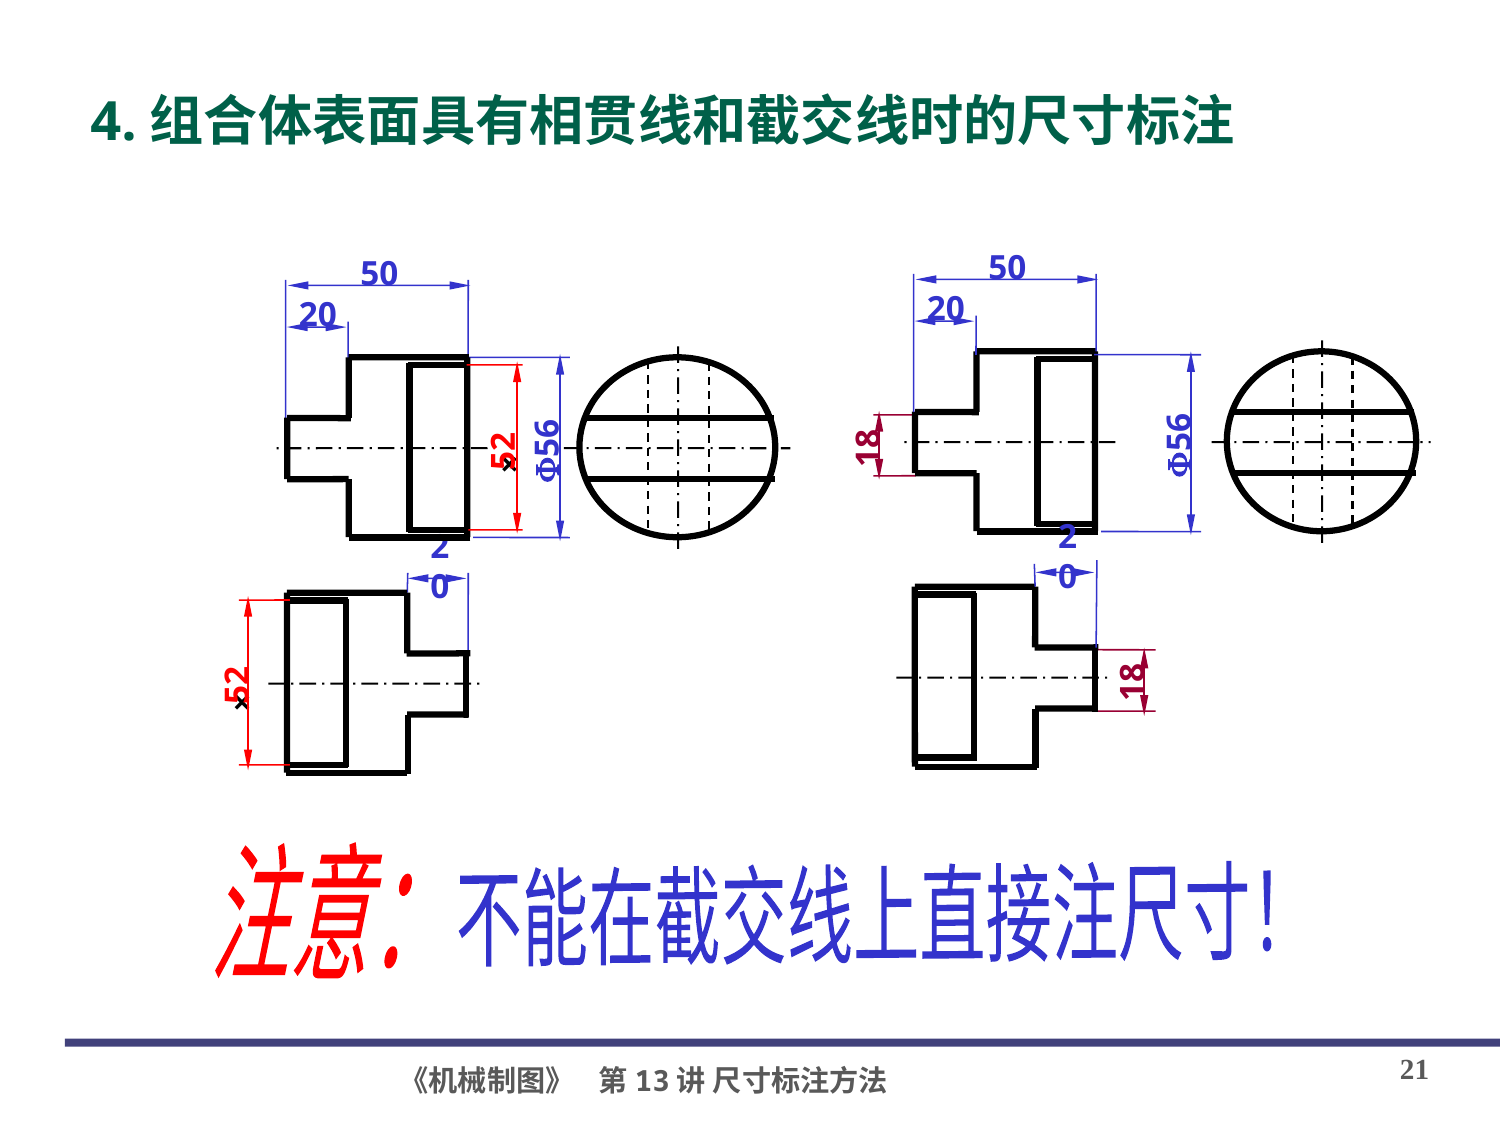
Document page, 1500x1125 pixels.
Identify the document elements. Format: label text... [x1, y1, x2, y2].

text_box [268, 346, 791, 775]
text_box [285, 244, 471, 344]
slide_number 21 [1094, 1042, 1445, 1103]
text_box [896, 238, 1431, 769]
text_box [466, 361, 530, 534]
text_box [838, 408, 891, 488]
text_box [207, 595, 291, 771]
text_box 4.组合体表面具有相贯线和截交线时的尺寸标注 [75, 78, 1453, 159]
